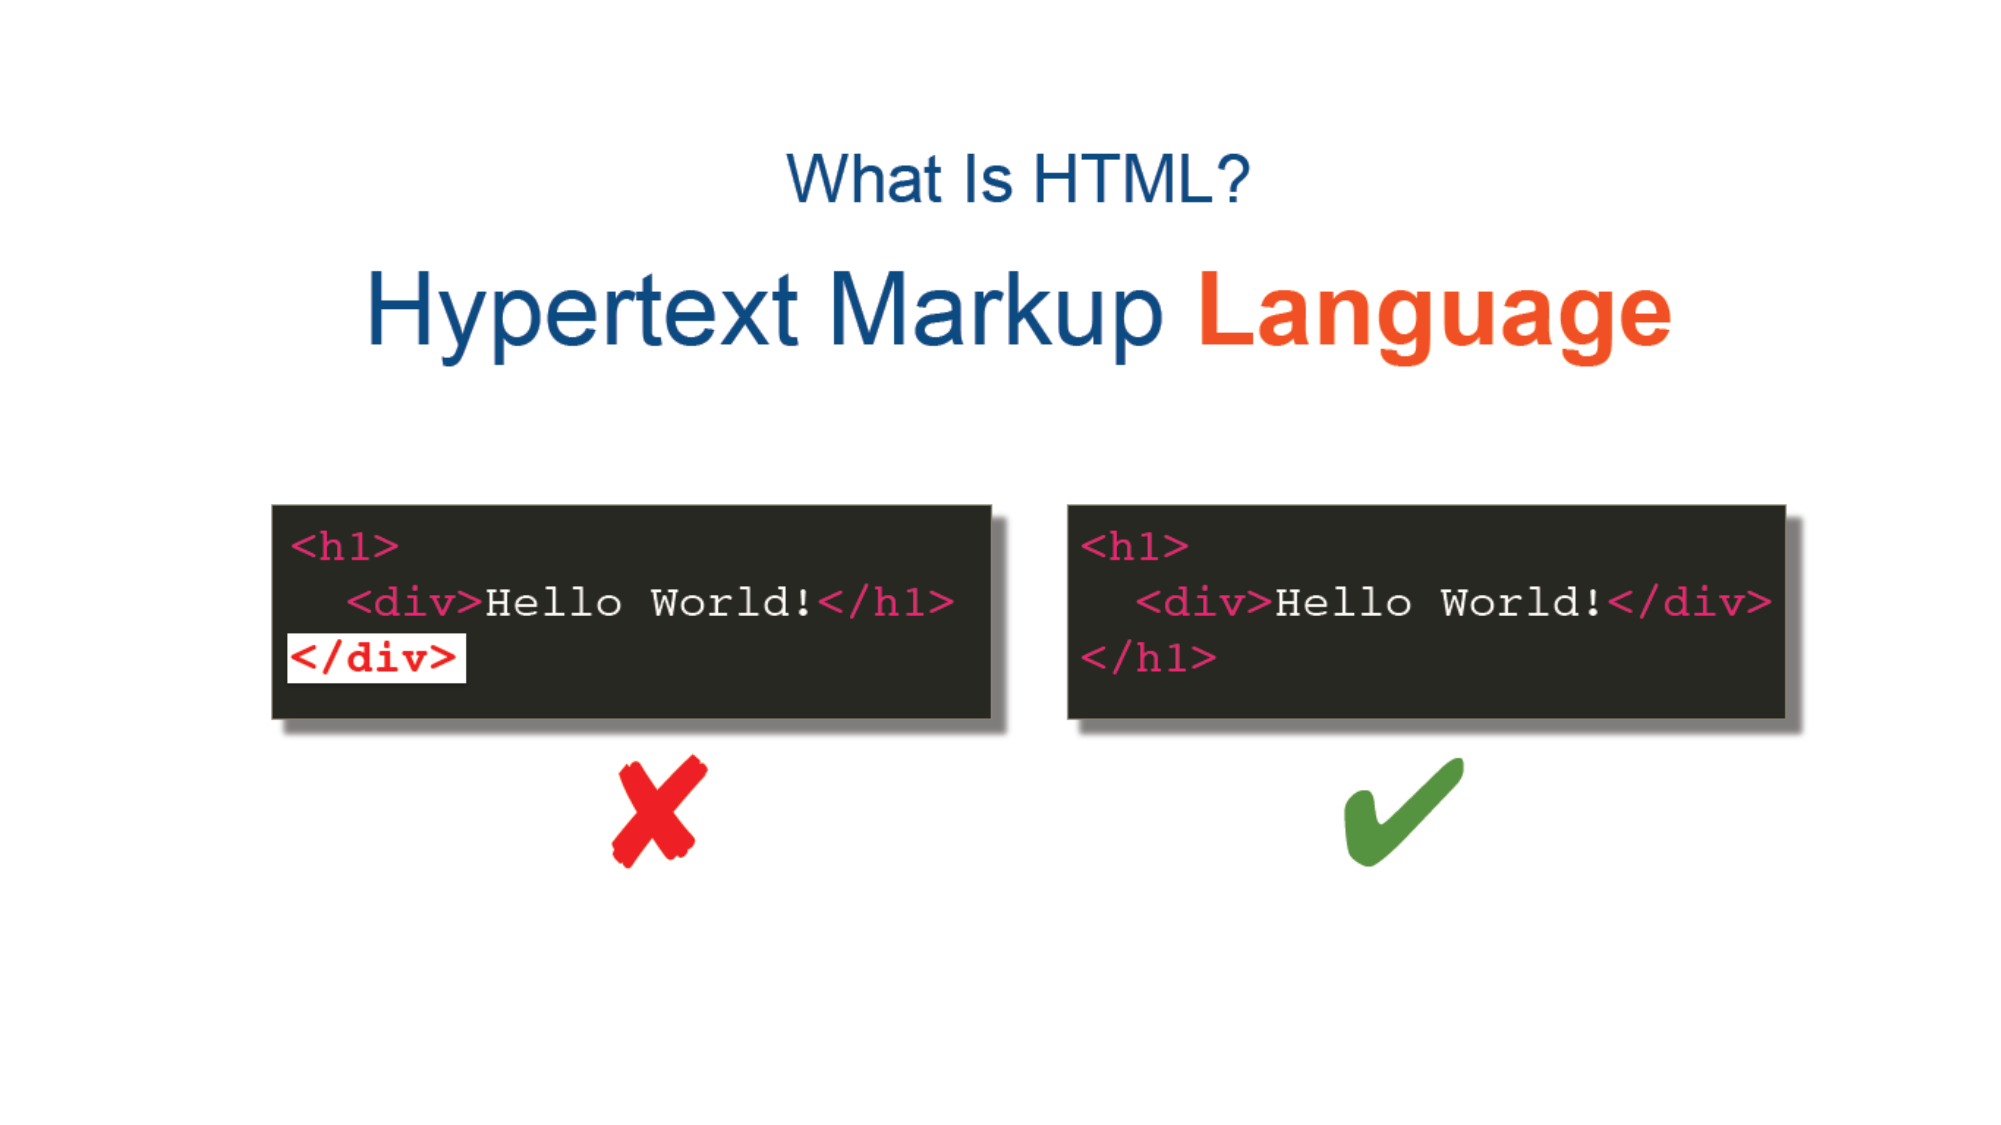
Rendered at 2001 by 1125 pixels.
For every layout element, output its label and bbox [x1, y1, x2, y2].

picture [207, 132, 1841, 990]
